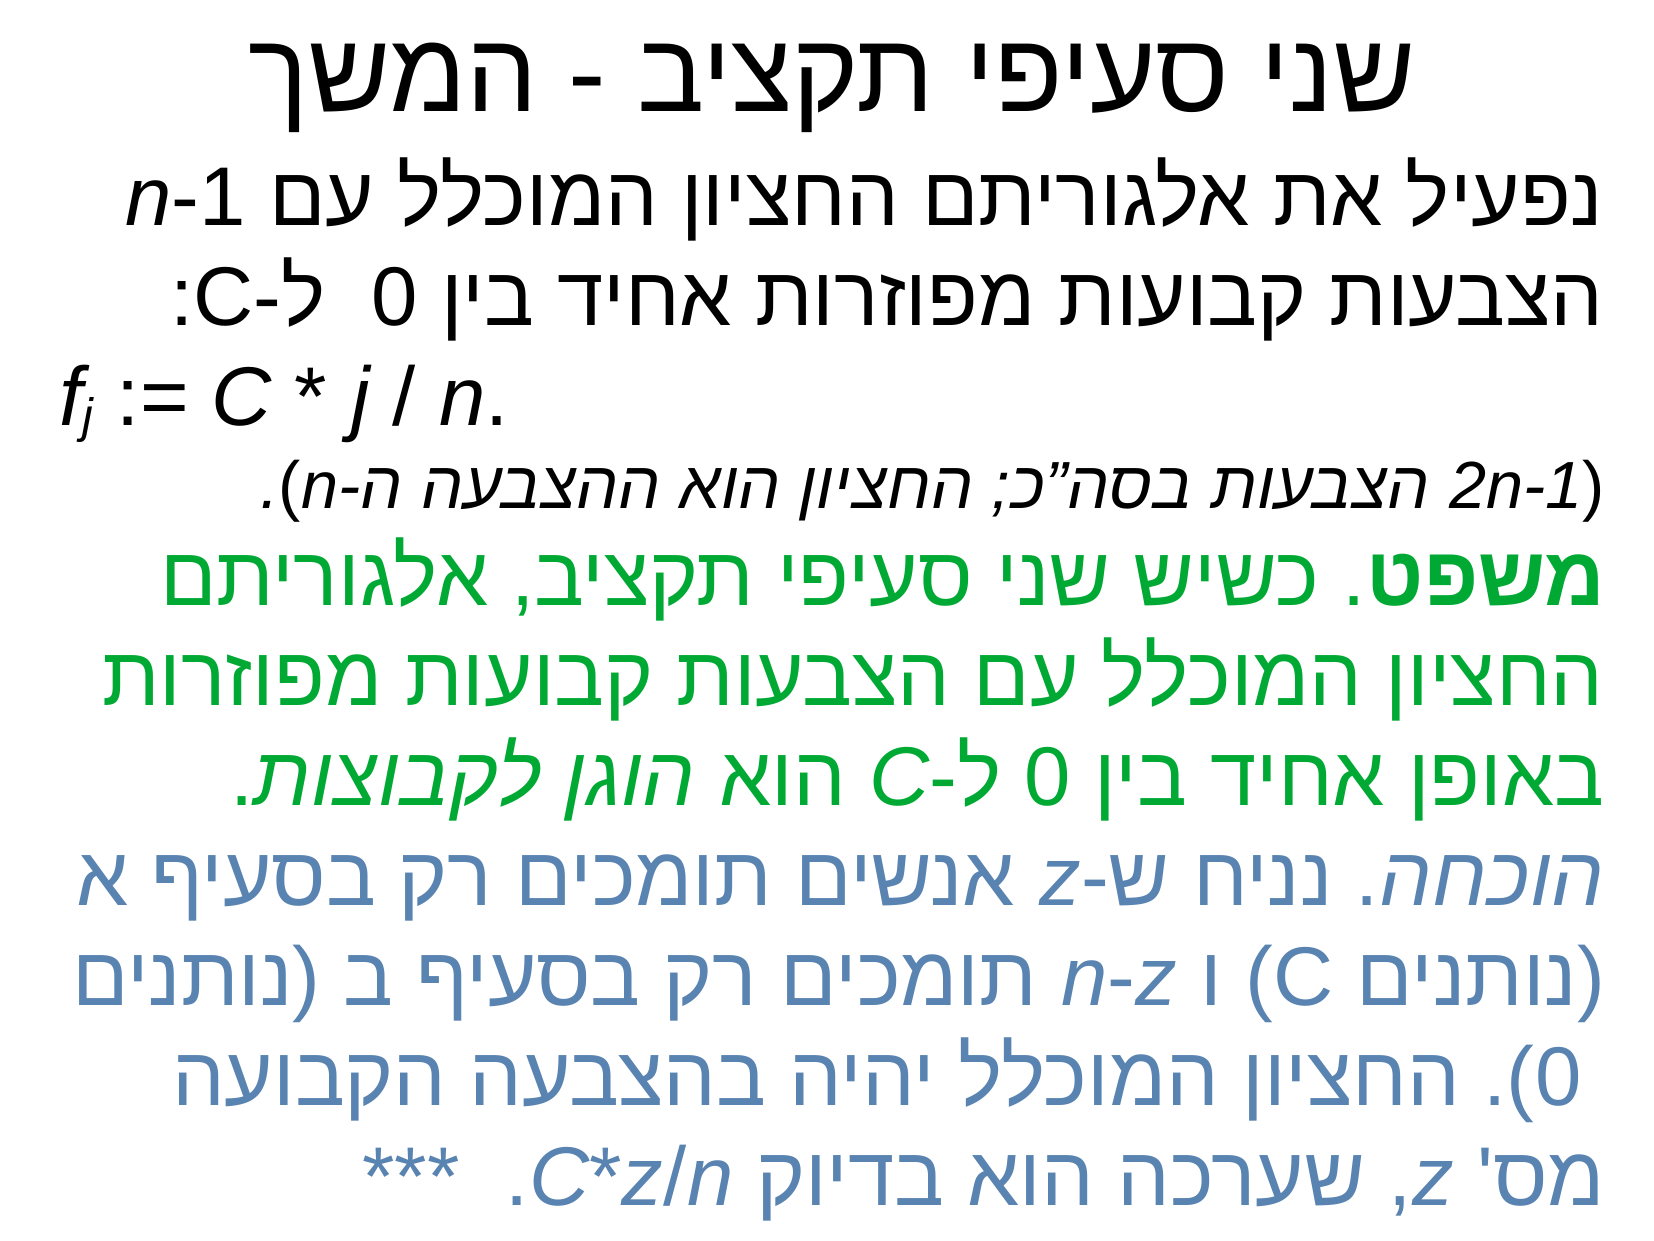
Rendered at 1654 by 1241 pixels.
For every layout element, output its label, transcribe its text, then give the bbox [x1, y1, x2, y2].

title שני סעיפי תקציב - המשך [45, 0, 1620, 134]
text_box נפעיל את אלגוריתם החציון המוכלל עם n-1 הצבעות קבועות מפוזרות אחיד בין 0 ל-C: fj := C * j / n. (2n-1 הצבעות בסה”כ; החציון הוא ההצבעה ה-n). משפט. כשיש שני סעיפי תקציב, אלגוריתם החציון המוכלל עם הצבעות קבועות מפוזרות באופן אחיד בין 0 ל-C הוא הוגן לקבוצות. הוכחה. נניח ש-z אנשים תומכים רק בסעיף א (נותנים C) ו n-z תומכים רק בסעיף ב (נותנים 0). החציון המוכלל יהיה בהצבעה הקבועה מס' z, שערכה הוא בדיוק C*z/n. *** [44, 134, 1620, 1230]
